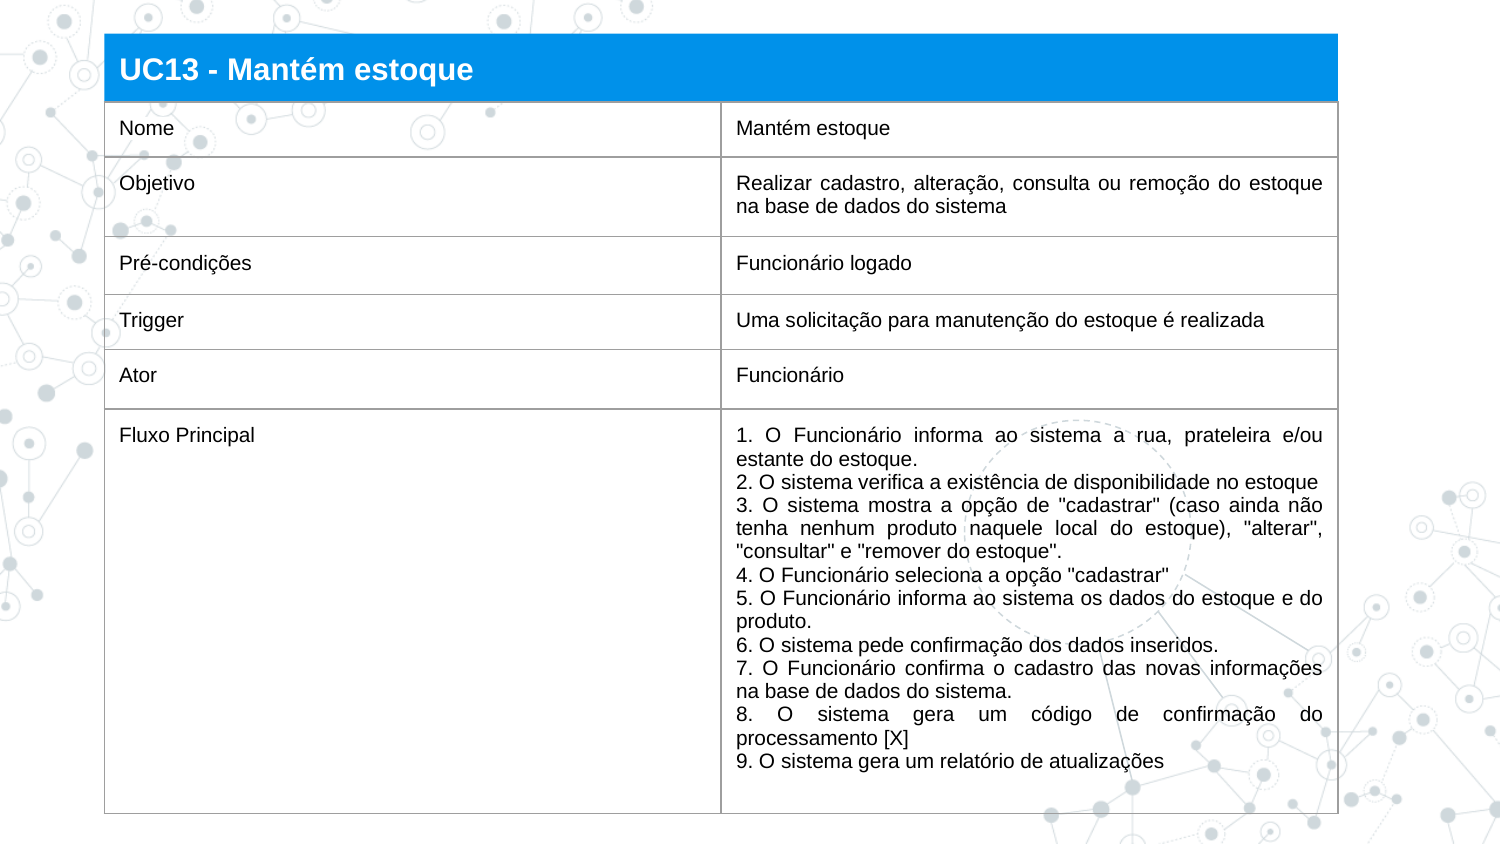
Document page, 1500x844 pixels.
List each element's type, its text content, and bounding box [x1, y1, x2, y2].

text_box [1097, 644, 1134, 786]
table_header Nome [105, 103, 720, 156]
table_cell Pré-condições [105, 237, 720, 294]
table_cell Uma solicitação para manutenção do estoque é realizada [722, 295, 1337, 349]
table_header Mantém estoque [722, 103, 1337, 156]
table_cell Ator [105, 350, 720, 408]
table_cell Trigger [105, 295, 720, 349]
table_cell 1. O Funcionário informa ao sistema a rua, prateleira e/ou estante do estoque. 2. O sistema verifica a existência de disponibilidade no estoque 3. O sistema mostra a opção de "cadastrar" (caso ainda não tenha nenhum produto naquele local do estoque), "alterar", "consultar" e "remover do estoque". 4. O Funcionário seleciona a opção "cadastrar" 5. O Funcionário informa ao sistema os dados do estoque e do produto. 6. O sistema pede confirmação dos dados inseridos. 7. O Funcionário confirma o cadastro das novas informações na base de dados do sistema. 8. O sistema gera um código de confirmação do processamento [X] 9. O sistema gera um relatório de atualizações [722, 410, 1337, 813]
table_cell Fluxo Principal [105, 410, 720, 813]
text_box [1157, 611, 1224, 698]
text_box UC13 - Mantém estoque [104, 33, 1338, 101]
picture [0, 0, 1500, 844]
table_cell Objetivo [105, 158, 720, 236]
table_cell Realizar cadastro, alteração, consulta ou remoção do estoque na base de dados do sistema [722, 158, 1337, 236]
table_cell Funcionário [722, 350, 1337, 408]
table_cell Funcionário logado [722, 237, 1337, 294]
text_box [1184, 574, 1309, 651]
